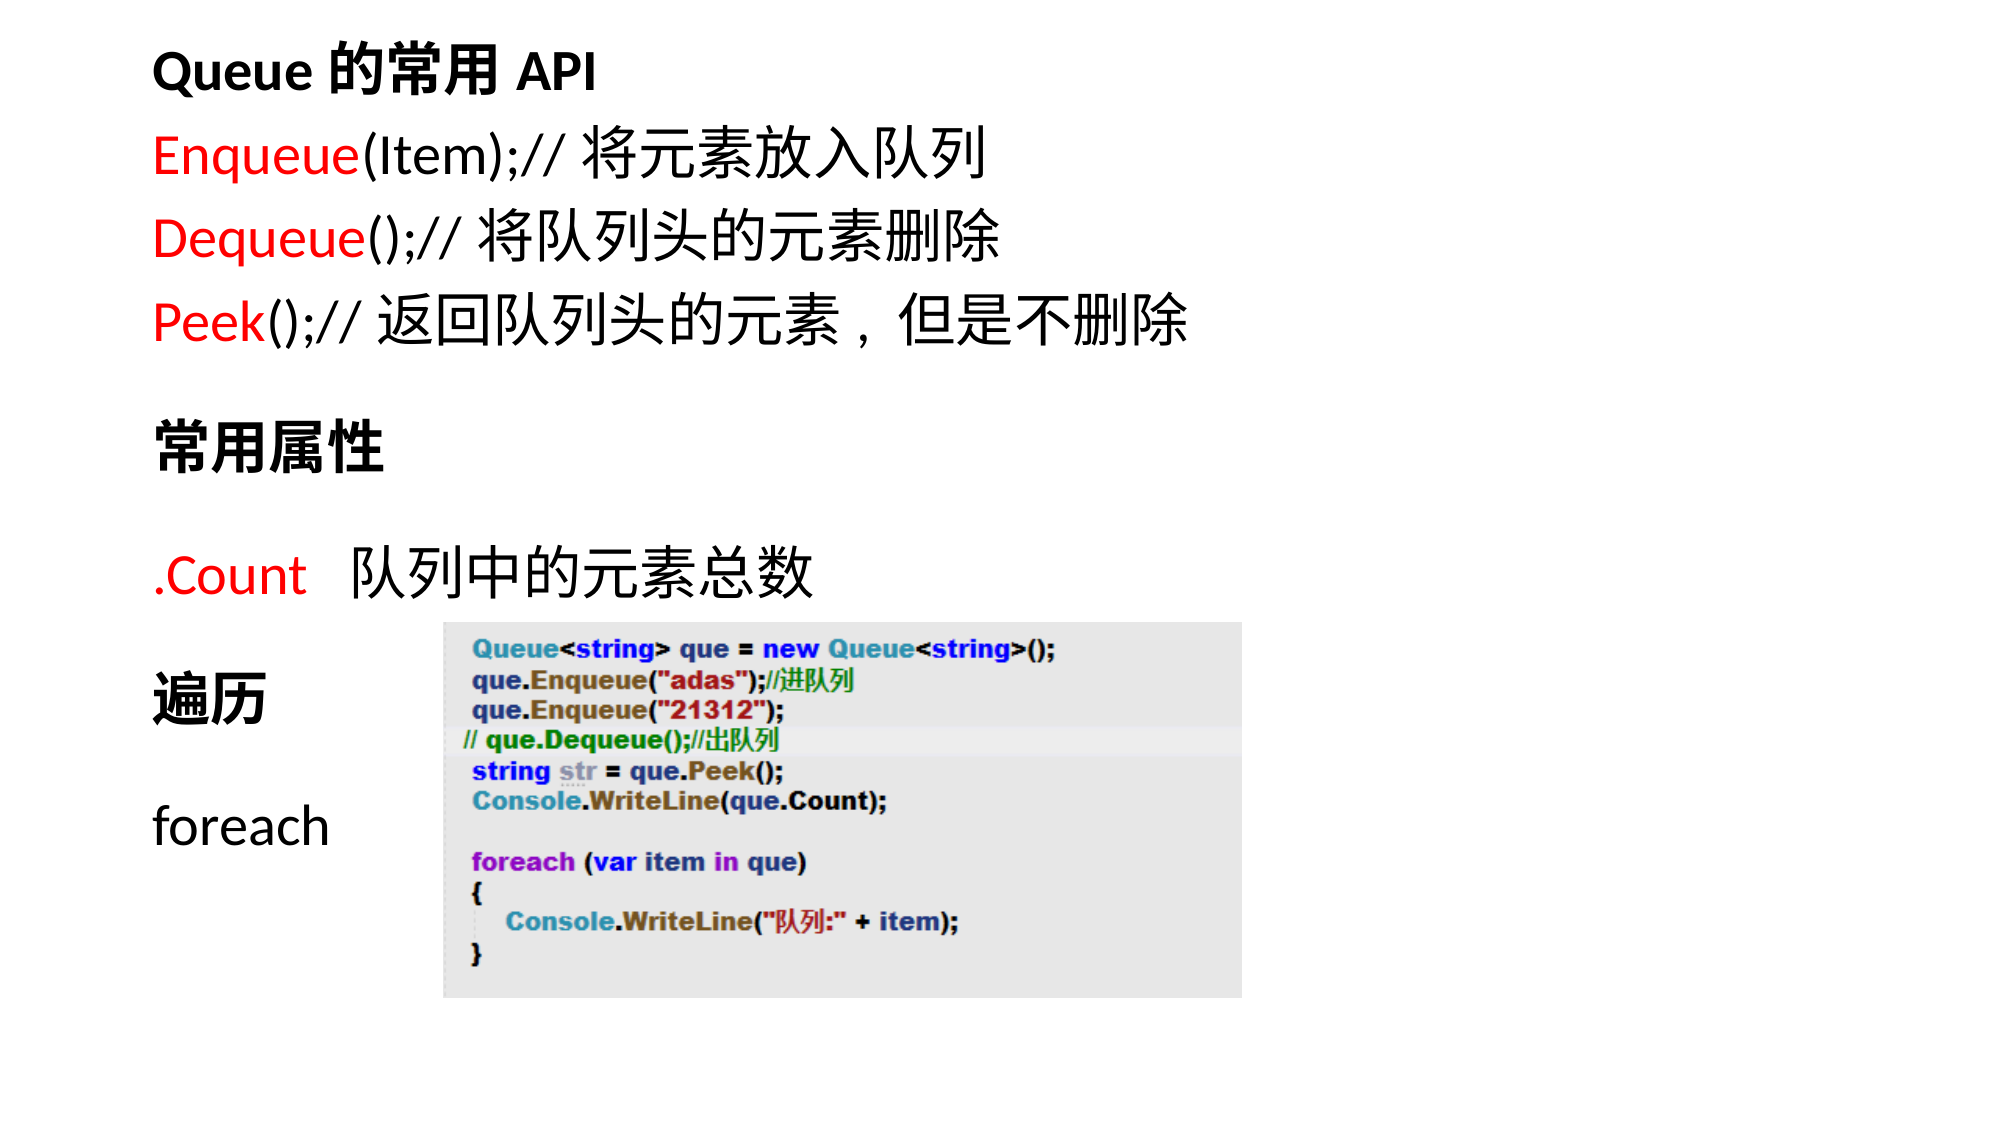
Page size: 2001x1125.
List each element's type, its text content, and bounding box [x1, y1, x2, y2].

picture [443, 622, 1242, 998]
list Queue的常用API Enqueue(Item);//将元素放入队列 Dequeue();//将队列头的元素删除 Peek();//返回队列头的元素, 但是不删除 常用属性 .Count 队列中的元素总数 遍历 foreach [137, 32, 1863, 1014]
